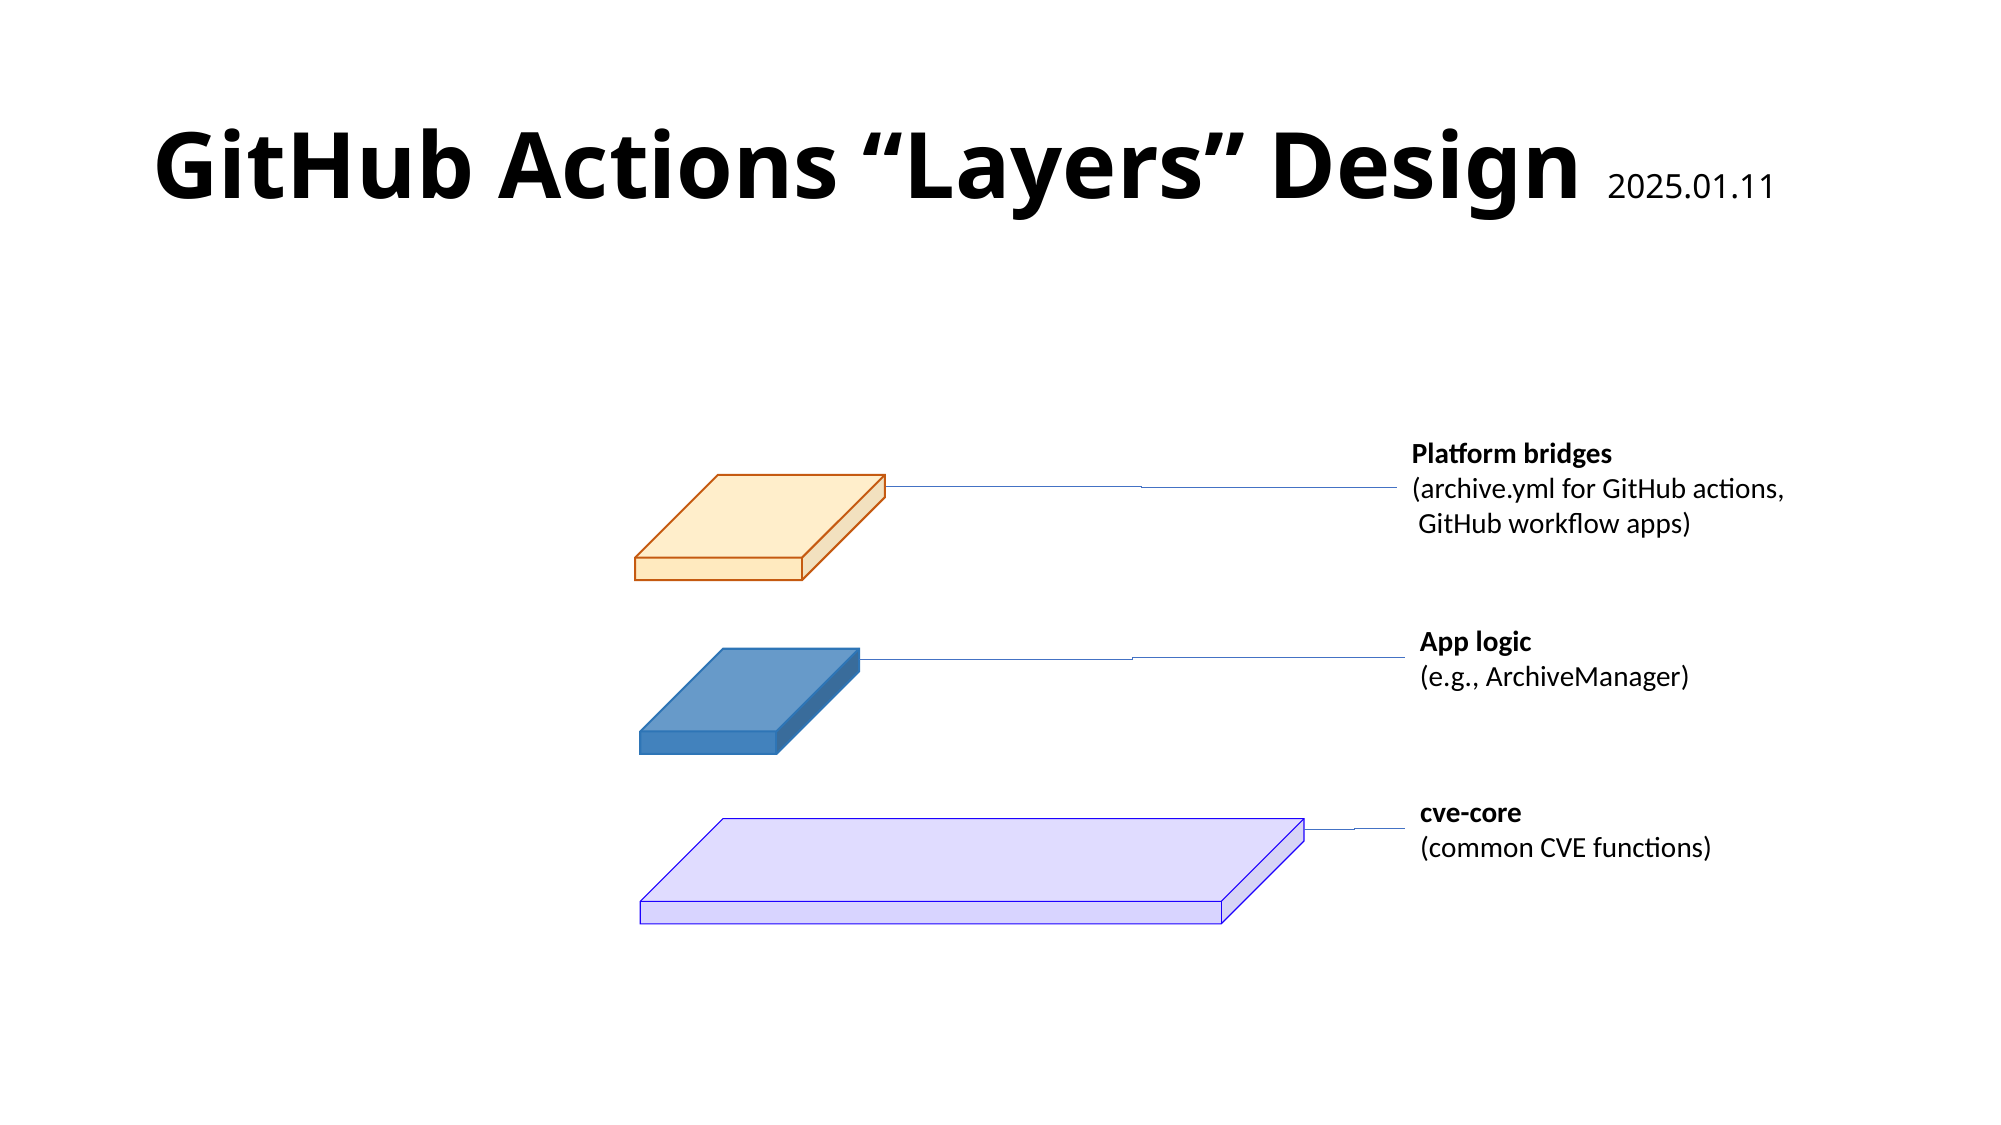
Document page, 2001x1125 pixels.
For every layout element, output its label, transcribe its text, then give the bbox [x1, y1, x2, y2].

text_box [639, 817, 1306, 925]
text_box Platform bridges (archive.yml for GitHub actions, GitHub workflow apps) [1397, 427, 1937, 547]
title GitHub Actions “Layers” Design 2025.01.11 [137, 59, 1962, 278]
text_box cve-core (common CVE functions) [1405, 786, 1929, 871]
text_box [634, 473, 886, 582]
text_box App logic (e.g., ArchiveManager) [1405, 615, 1891, 701]
text_box [639, 647, 861, 755]
